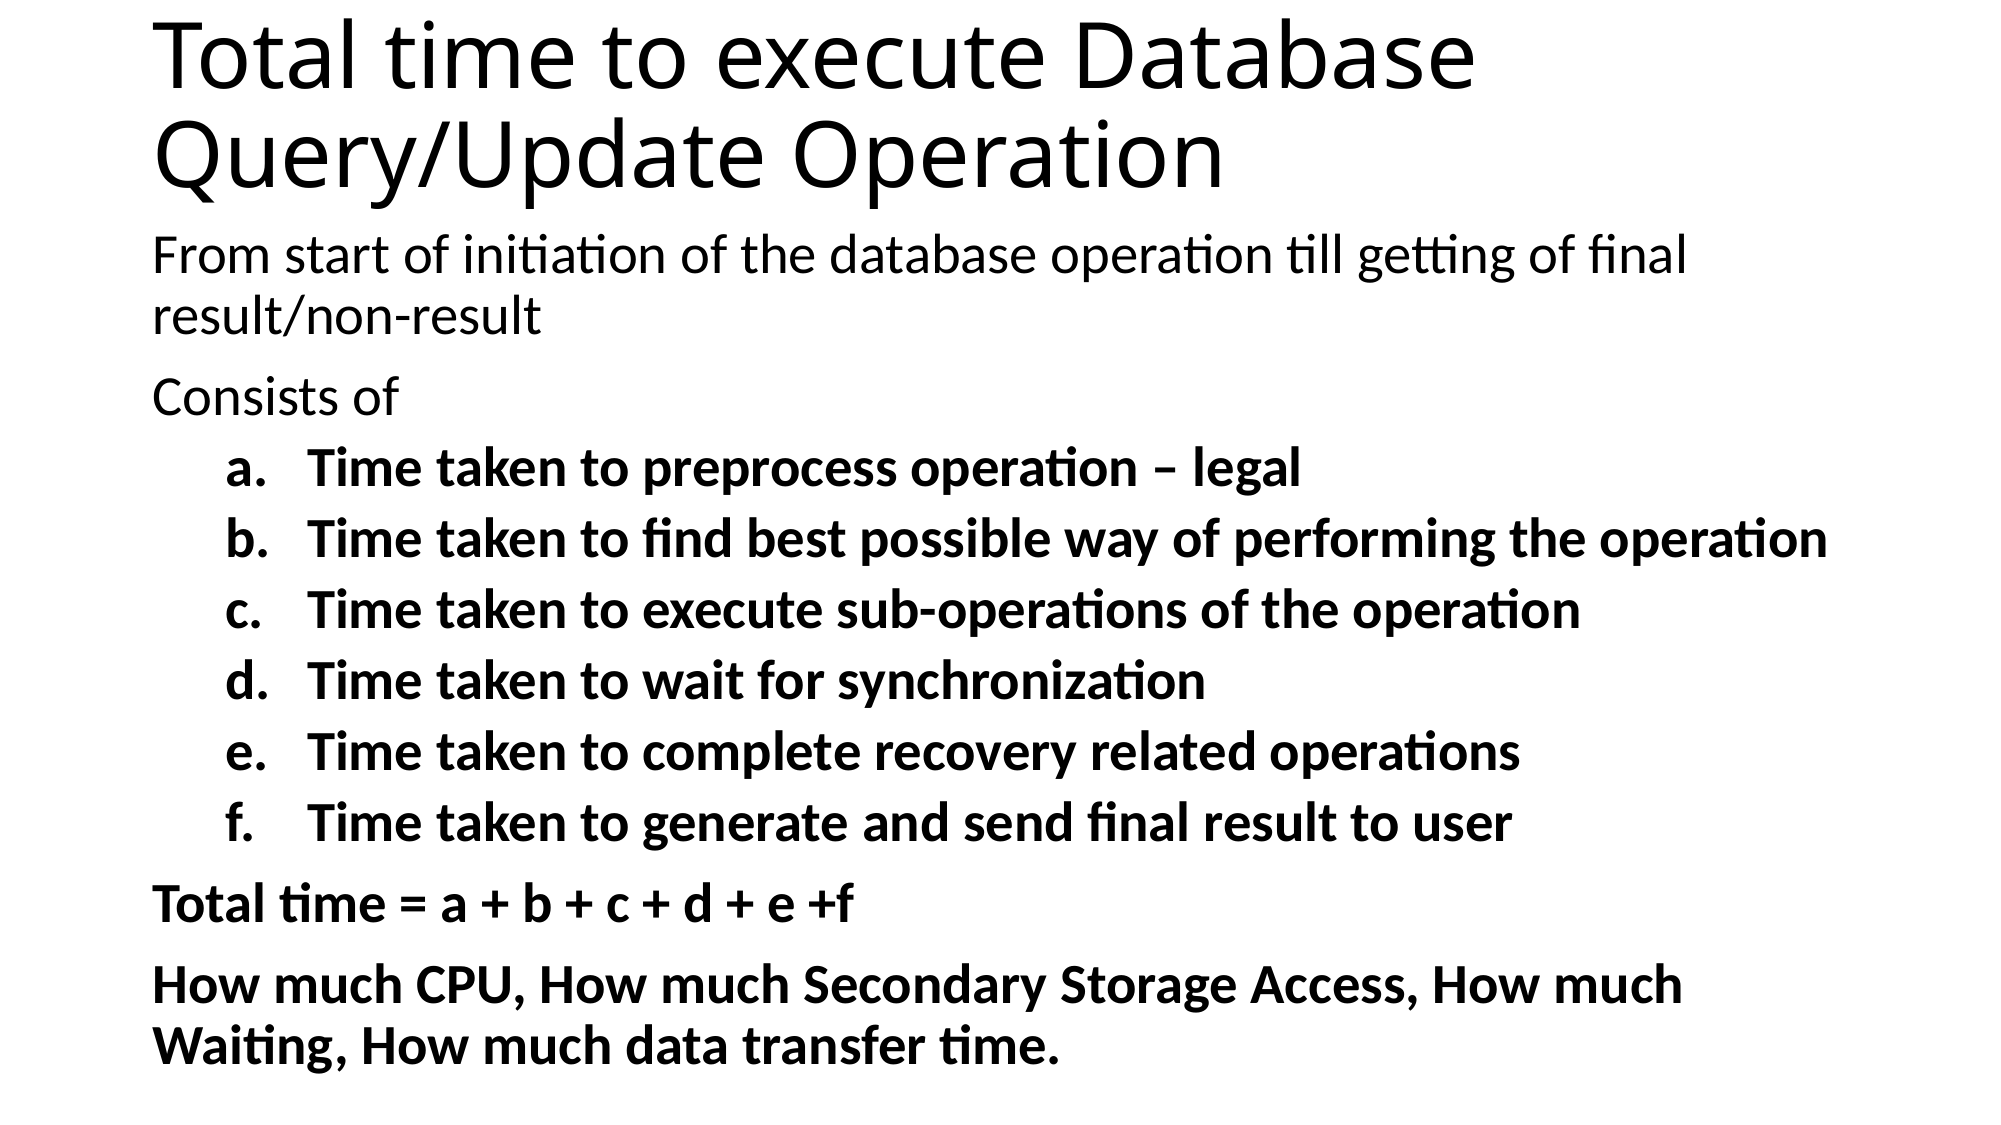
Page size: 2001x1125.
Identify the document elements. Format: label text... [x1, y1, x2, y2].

list From start of initiation of the database operation till getting of final result/non-result Consists of Time taken to preprocess operation – legal Time taken to find best possible way of performing the operation Time taken to execute sub-operations of the operation Time taken to wait for synchronization Time taken to complete recovery related operations Time taken to generate and send final result to user Total time = a + b + c + d + e +f How much CPU, How much Secondary Storage Access, How much Waiting, How much data transfer time. [137, 217, 1863, 1095]
title Total time to execute Database Query/Update Operation [137, 0, 1863, 217]
